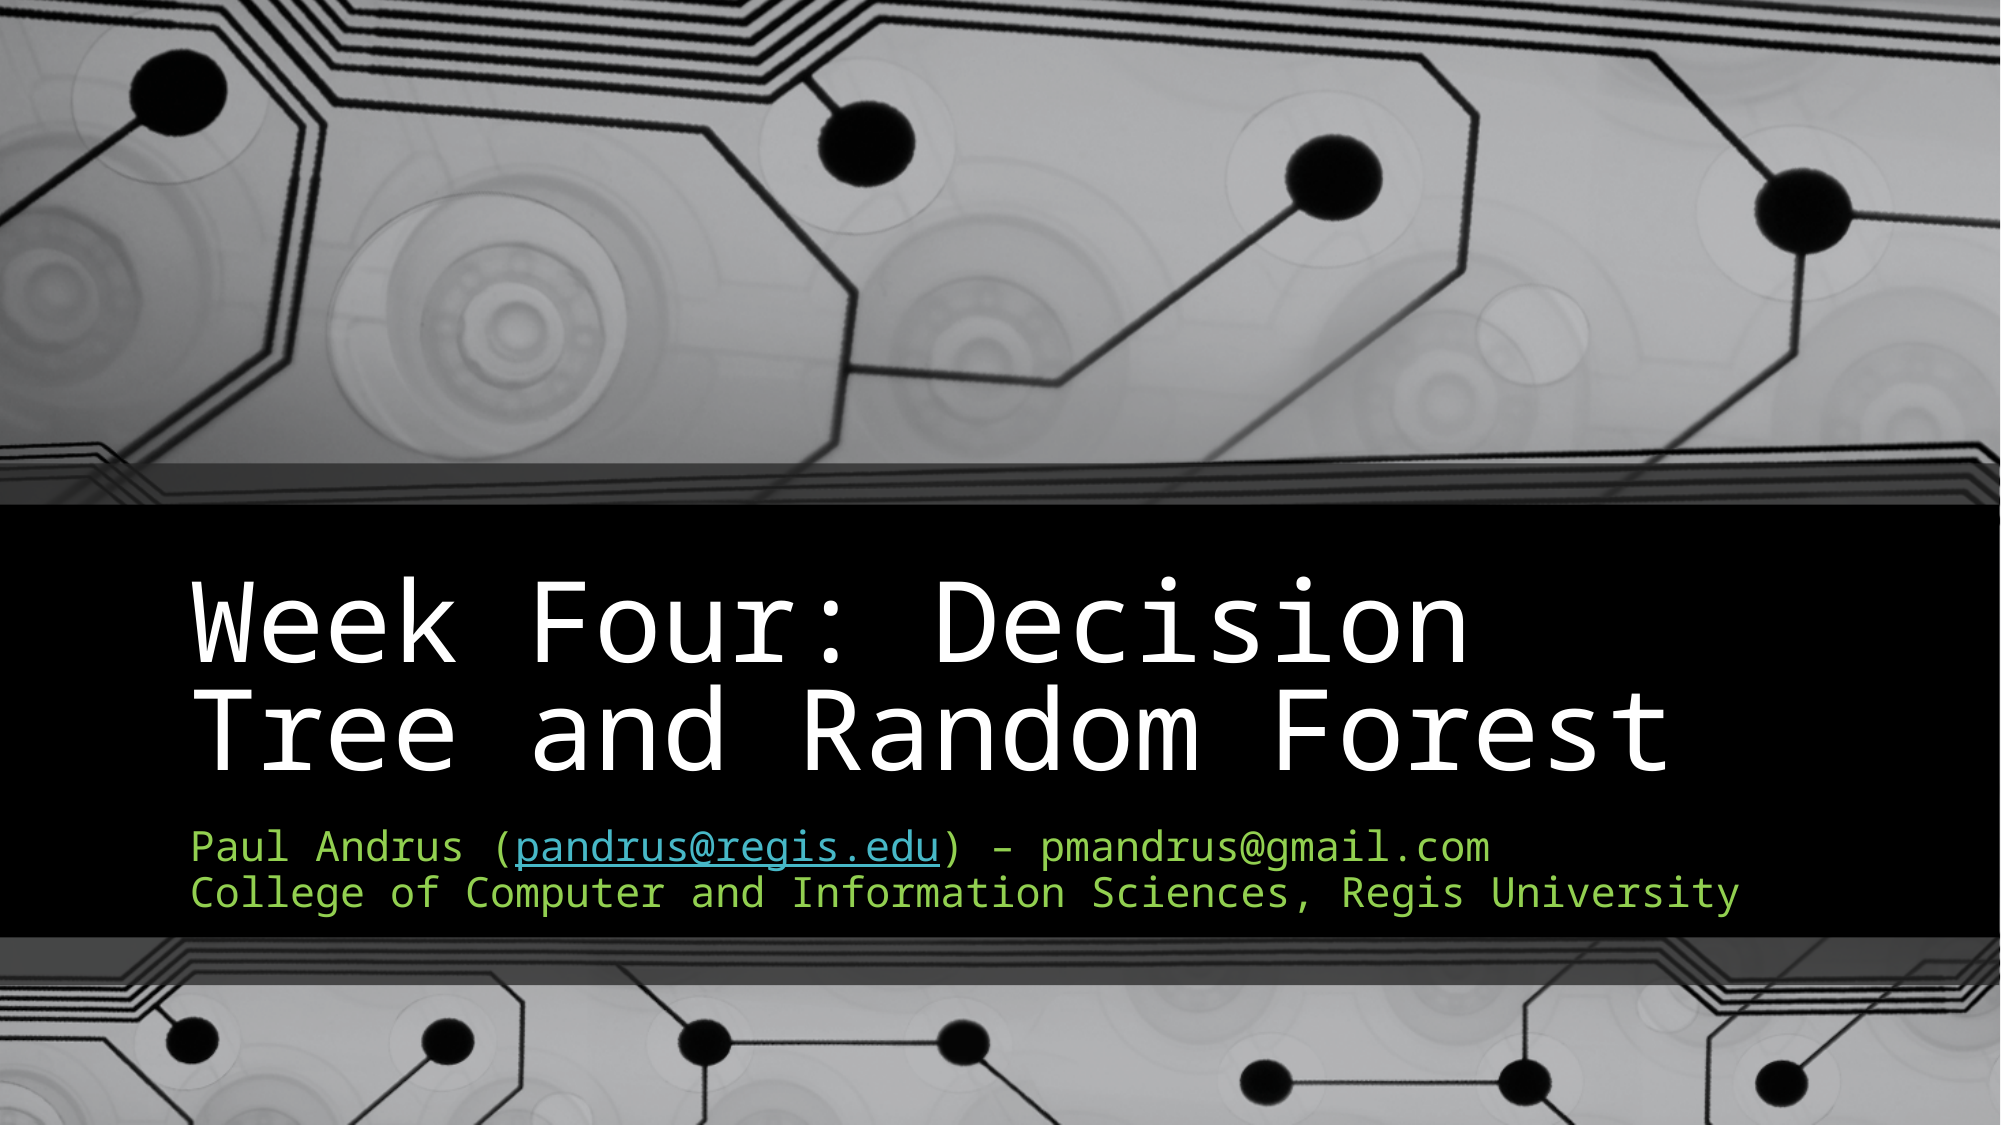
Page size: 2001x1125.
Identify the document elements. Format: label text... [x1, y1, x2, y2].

picture [0, 0, 2001, 1125]
subtitle Paul Andrus (pandrus@regis.edu) – pmandrus@gmail.com College of Computer and Information Sciences, Regis University [174, 812, 1825, 925]
title Week Four: Decision Tree and Random Forest [174, 519, 1825, 800]
